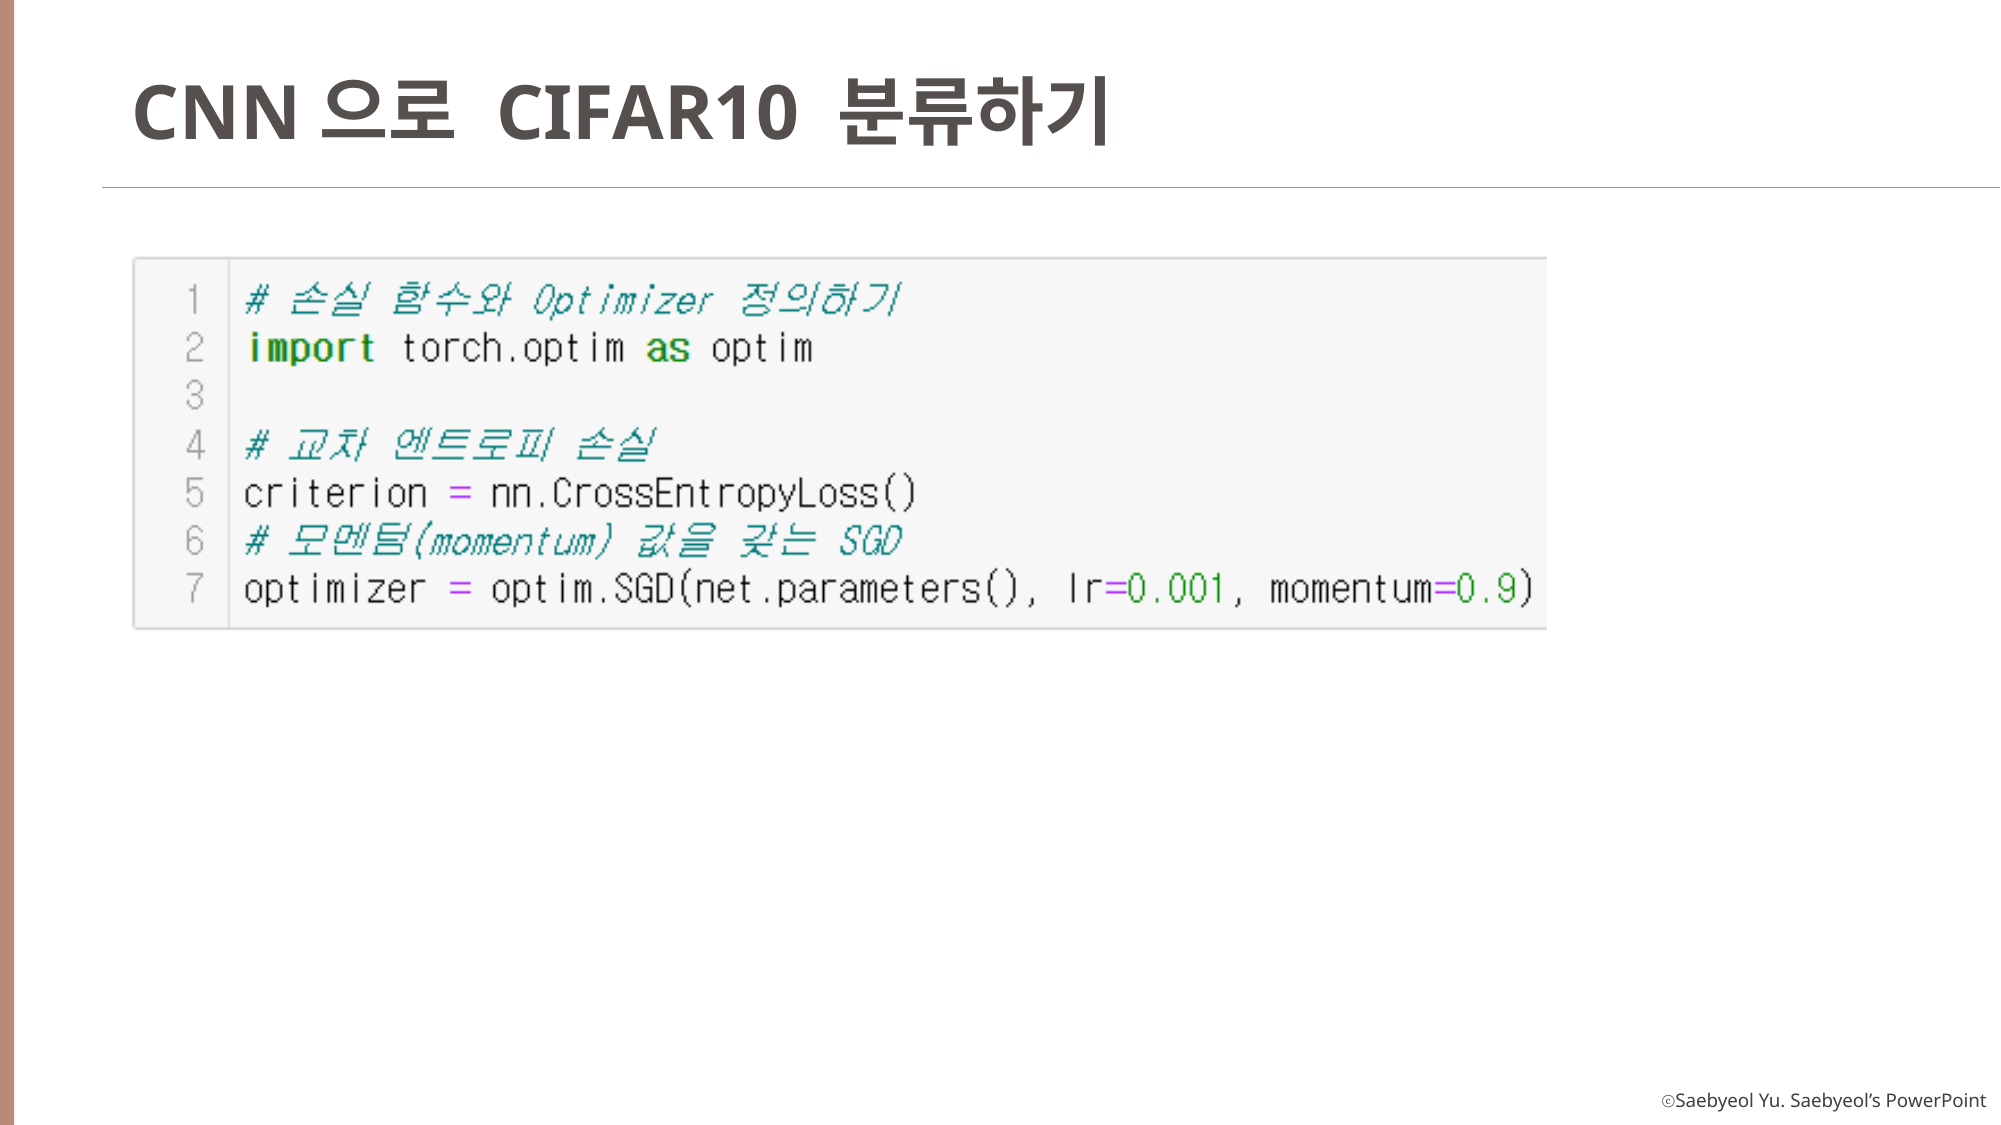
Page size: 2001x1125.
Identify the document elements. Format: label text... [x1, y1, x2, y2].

text_box [0, 0, 15, 1125]
picture [124, 253, 1547, 635]
text_box CNN으로 CIFAR10 분류하기 [116, 57, 1129, 163]
